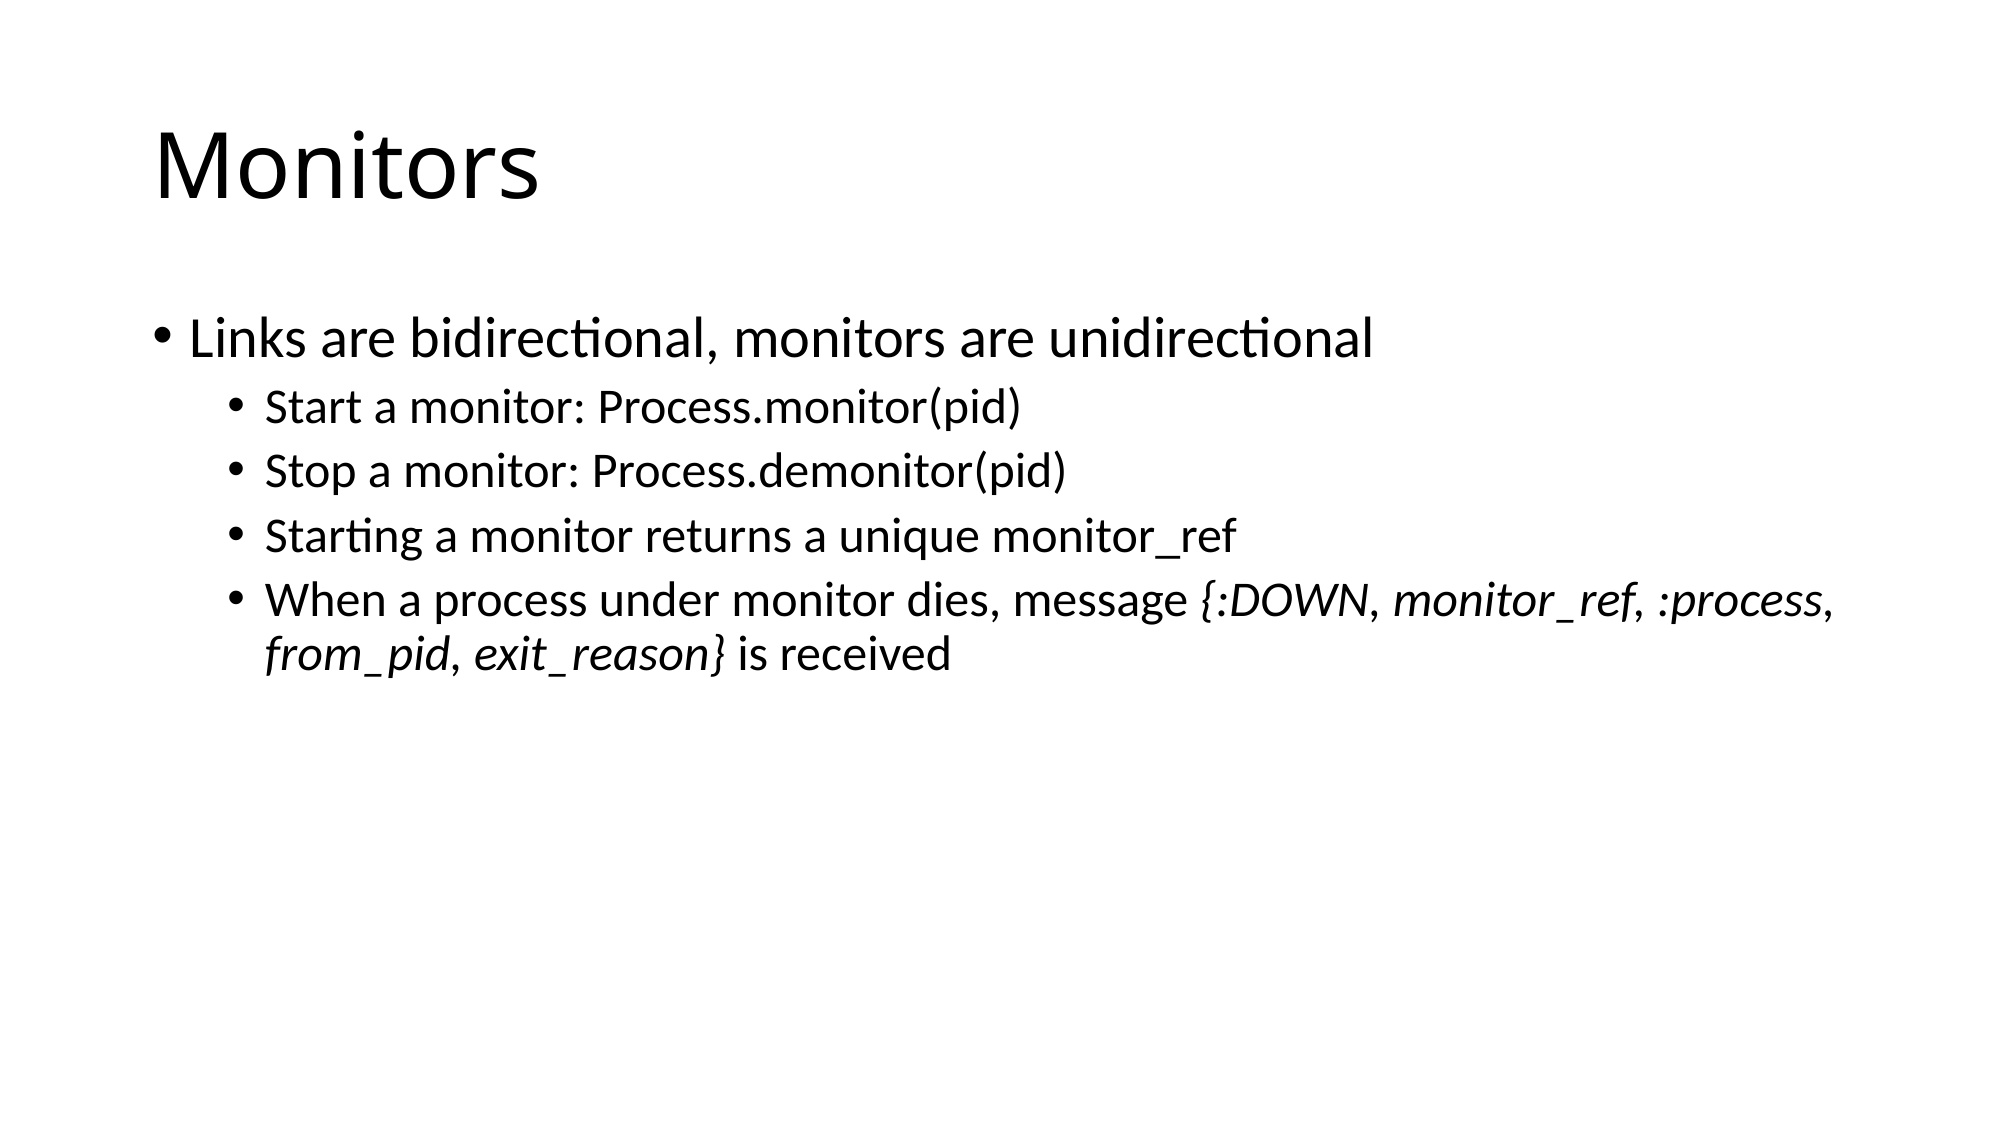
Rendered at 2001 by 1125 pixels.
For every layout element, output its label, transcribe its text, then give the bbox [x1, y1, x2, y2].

list Links are bidirectional, monitors are unidirectional Start a monitor: Process.monitor(pid) Stop a monitor: Process.demonitor(pid) Starting a monitor returns a unique monitor_ref When a process under monitor dies, message {:DOWN, monitor_ref, :process, from_pid, exit_reason} is received [137, 299, 1863, 1014]
title Monitors [137, 59, 1863, 278]
